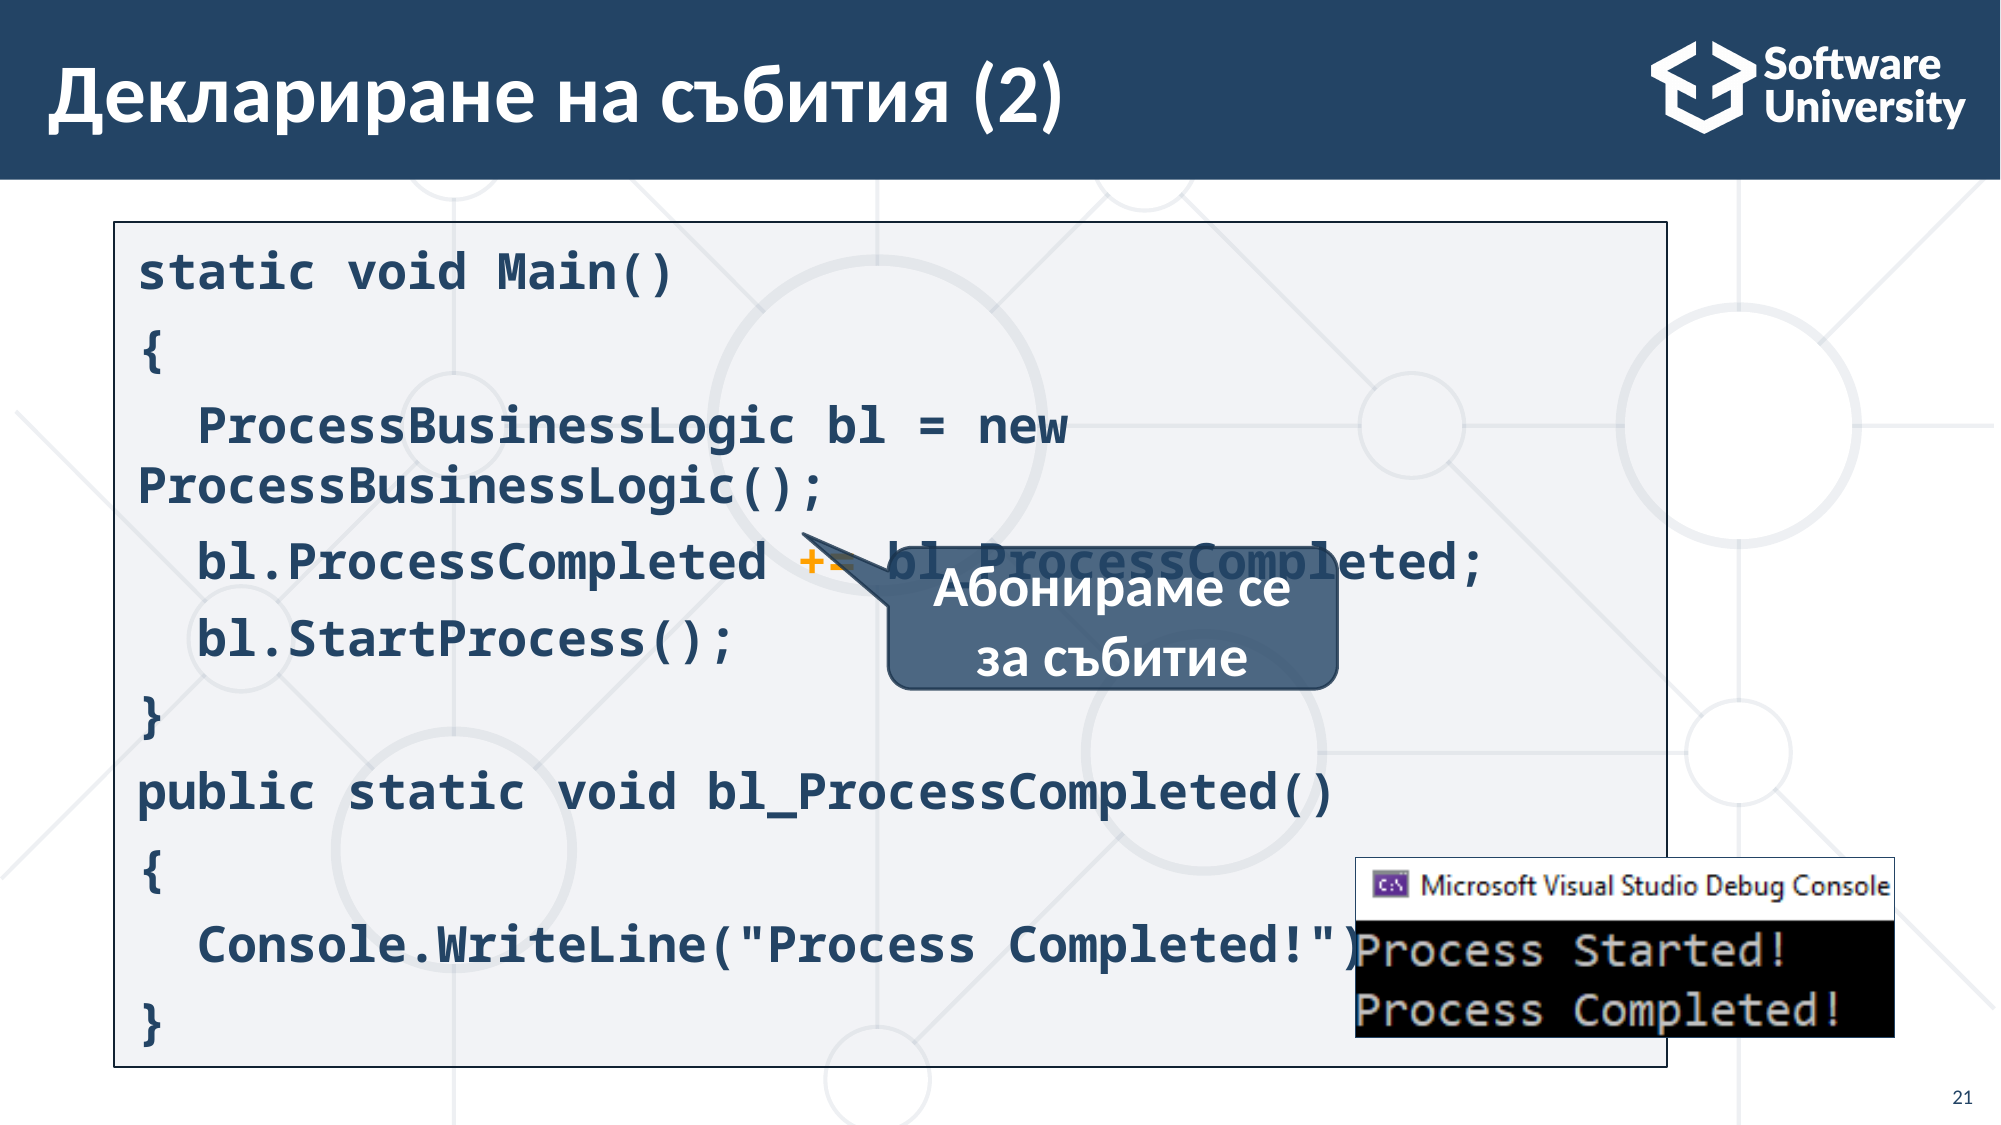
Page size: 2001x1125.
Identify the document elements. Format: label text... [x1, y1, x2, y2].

title Деклариране на събития (2) [31, 16, 1625, 162]
text_box Абонираме се за събитие [801, 531, 1340, 692]
slide_number 21 [1927, 1067, 1989, 1117]
picture [1651, 41, 1966, 134]
picture [1354, 857, 1895, 1038]
text_box static void Main() { ProcessBusinessLogic bl = new ProcessBusinessLogic(); bl.ProcessCompleted += bl_ProcessCompleted; bl.StartProcess(); } public static void bl_ProcessCompleted() { Console.WriteLine("Process Completed!"); } [114, 221, 1667, 1068]
